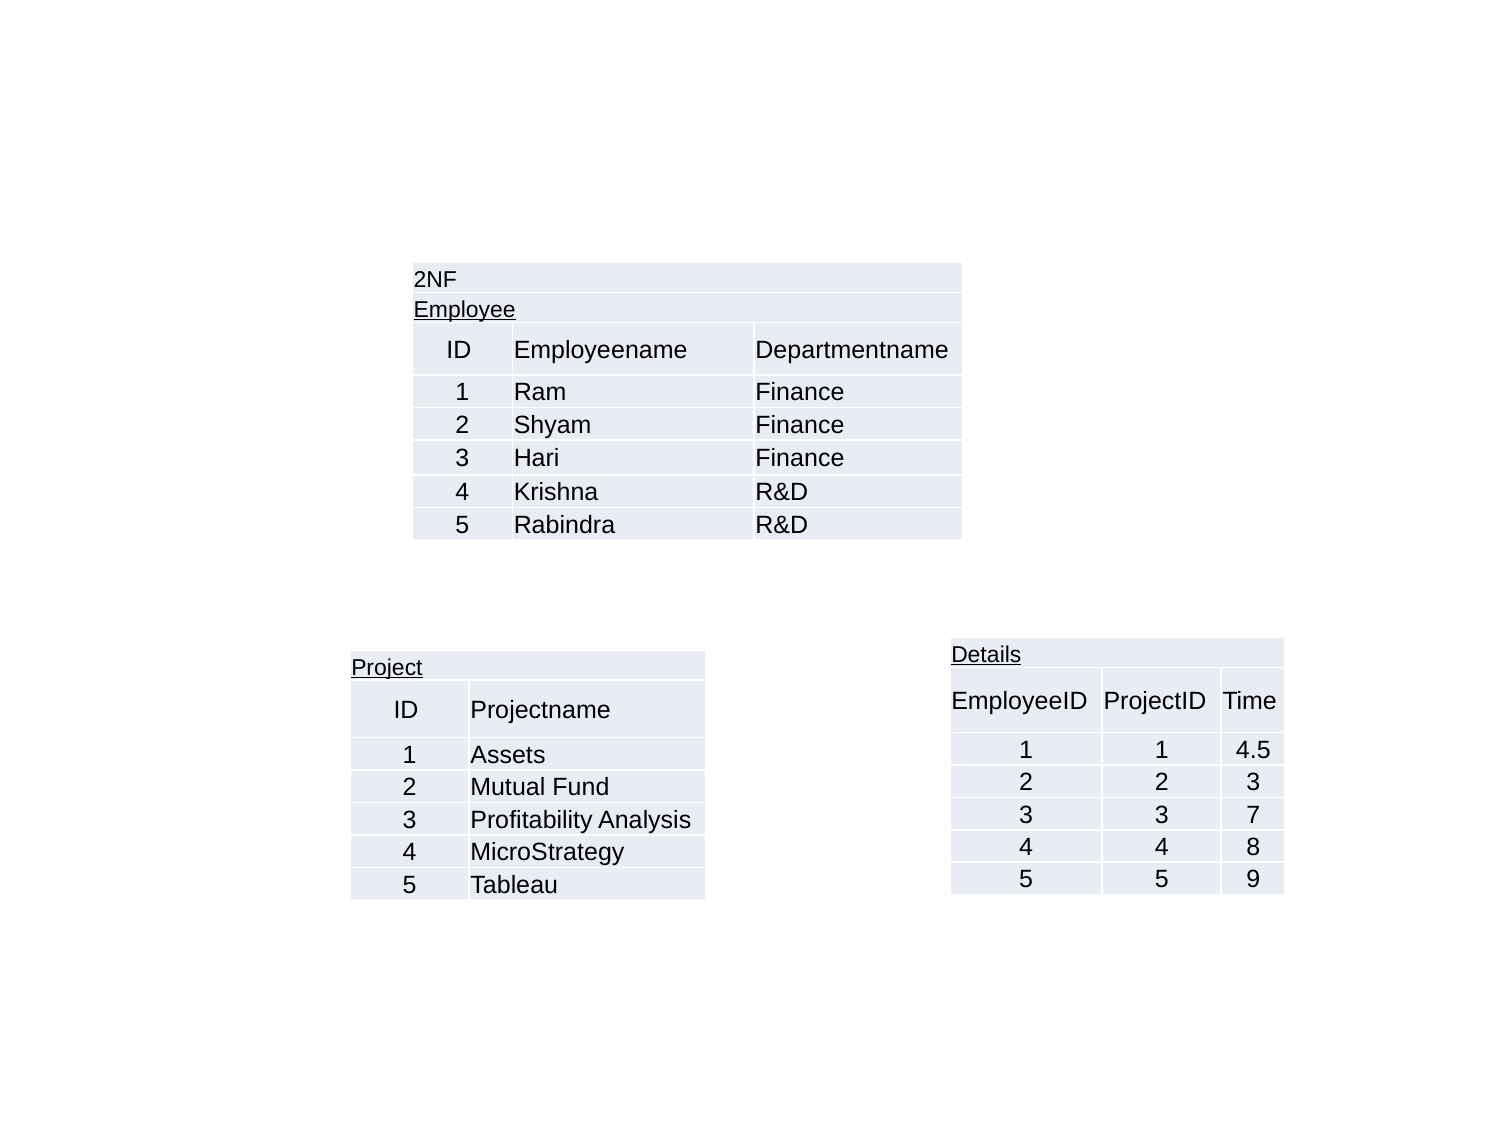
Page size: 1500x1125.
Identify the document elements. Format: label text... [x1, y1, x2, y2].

table_cell ProjectID [1103, 668, 1220, 732]
table_cell 1 [351, 738, 468, 769]
table_cell 2 [1103, 766, 1220, 797]
table_cell 2 [351, 771, 468, 802]
table_cell Finance [755, 441, 962, 474]
table_cell 4 [951, 831, 1101, 861]
table_cell 3 [1103, 798, 1220, 829]
table_header Details [951, 638, 1284, 667]
table_cell Finance [755, 376, 962, 407]
table_cell 5 [1103, 863, 1220, 894]
table_cell 5 [351, 868, 468, 899]
table_cell ID [413, 323, 512, 374]
table_header Project [351, 651, 705, 679]
table_cell 4 [351, 836, 468, 867]
table_cell Time [1222, 668, 1284, 732]
table_cell Shyam [513, 408, 753, 439]
table_cell 9 [1222, 863, 1284, 894]
table_cell MicroStrategy [470, 836, 705, 867]
table_cell Rabindra [513, 508, 753, 539]
table_cell 3 [413, 441, 512, 474]
table_cell Ram [513, 376, 753, 407]
table_cell 4 [413, 476, 512, 507]
table_cell EmployeeID [951, 668, 1101, 732]
table_cell 5 [951, 863, 1101, 894]
table_cell Hari [513, 441, 753, 474]
table_cell Mutual Fund [470, 771, 705, 802]
table_cell 2 [413, 408, 512, 439]
table_cell Employee [413, 293, 962, 322]
table_cell Assets [470, 738, 705, 769]
table_cell 1 [951, 733, 1101, 764]
table_cell 3 [1222, 766, 1284, 797]
table_cell 3 [951, 798, 1101, 829]
table_cell R&D [755, 476, 962, 507]
table_cell Employeename [513, 323, 753, 374]
table_cell 4 [1103, 831, 1220, 861]
table_cell Profitability Analysis [470, 803, 705, 834]
table_cell 7 [1222, 798, 1284, 829]
table_cell Departmentname [755, 323, 962, 374]
table_header 2NF [413, 263, 962, 292]
table_cell 8 [1222, 831, 1284, 861]
table_cell Krishna [513, 476, 753, 507]
table_cell 5 [413, 508, 512, 539]
table_cell R&D [755, 508, 962, 539]
table_cell ID [351, 681, 468, 737]
table_cell 3 [351, 803, 468, 834]
table_cell 2 [951, 766, 1101, 797]
table_cell 1 [1103, 733, 1220, 764]
table_cell Projectname [470, 681, 705, 737]
table_cell Tableau [470, 868, 705, 899]
table_cell 4.5 [1222, 733, 1284, 764]
table_cell 1 [413, 376, 512, 407]
table_cell Finance [755, 408, 962, 439]
